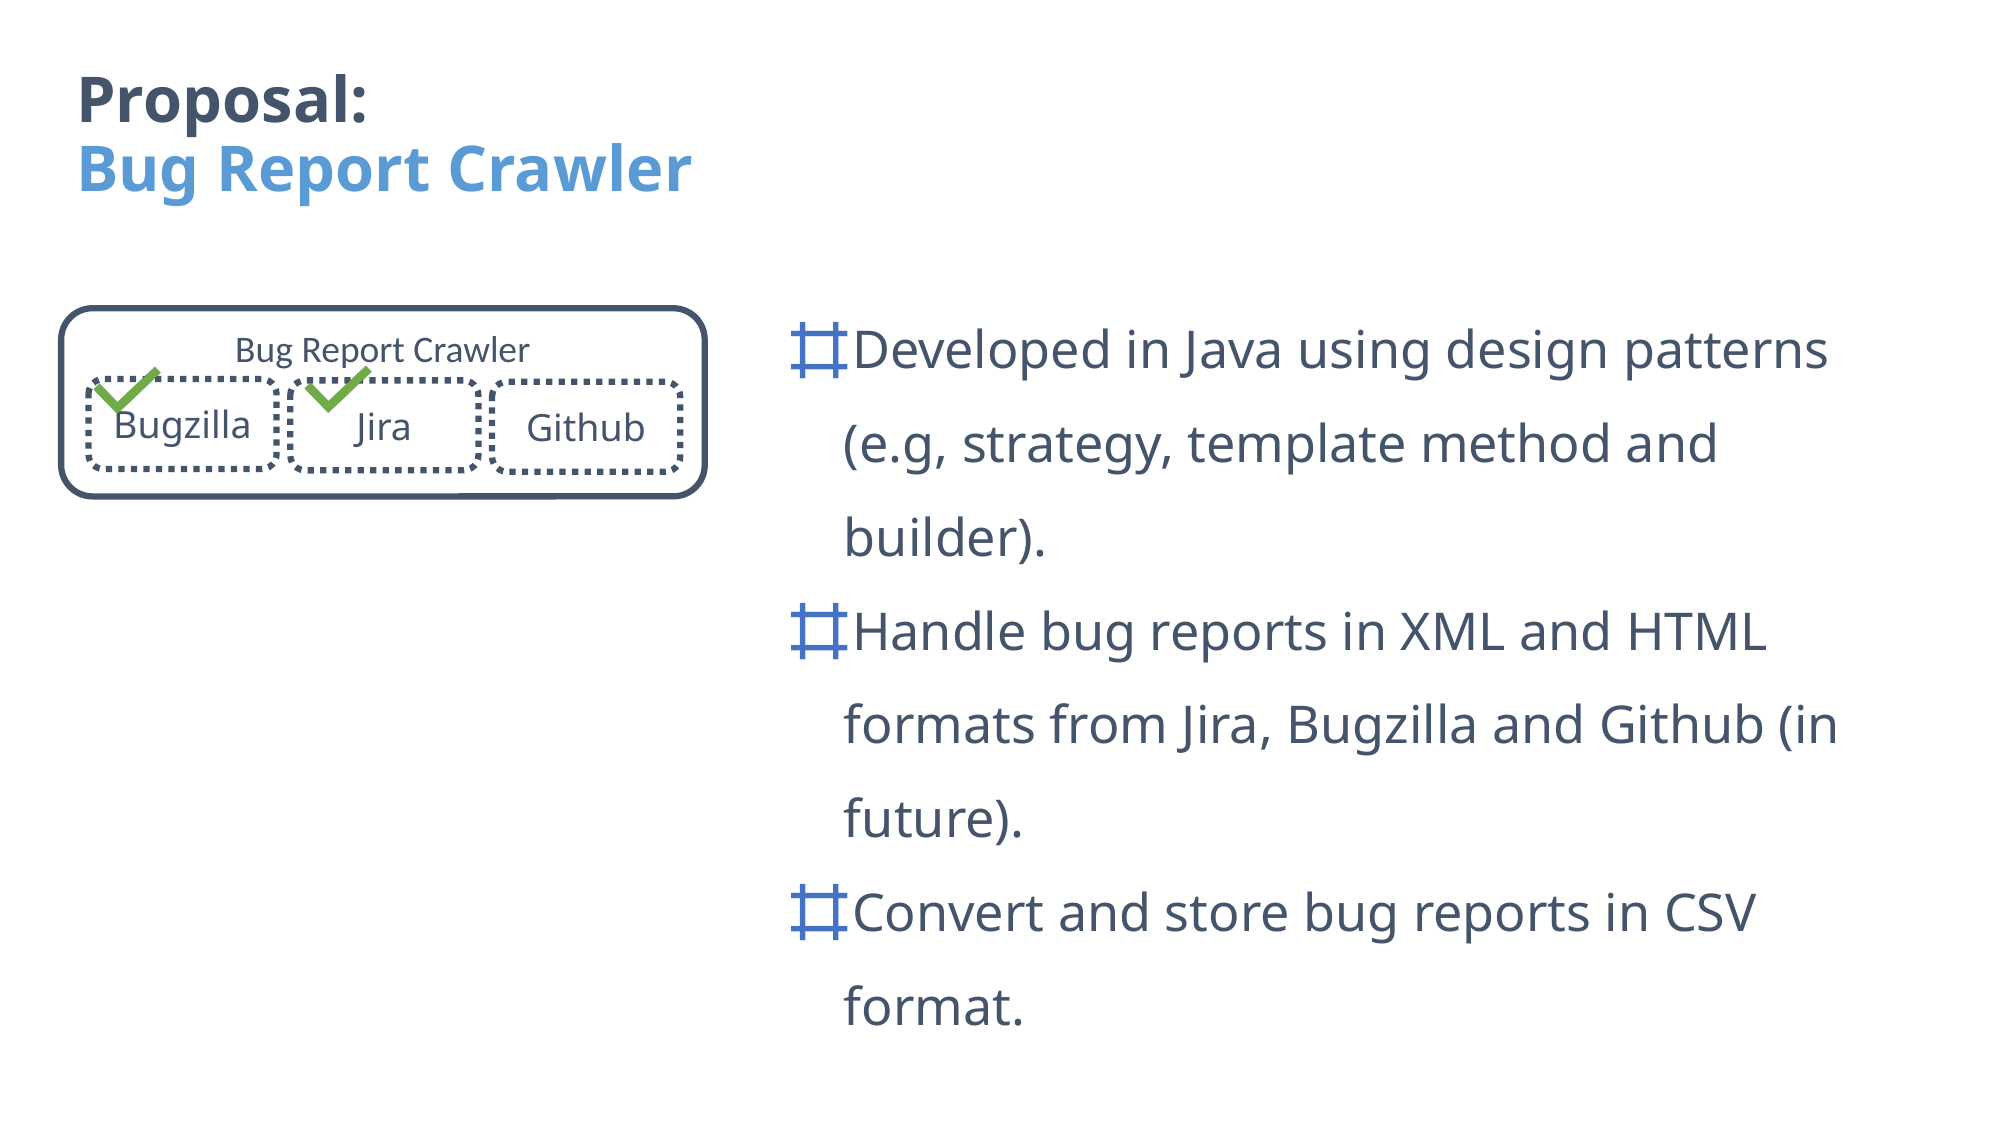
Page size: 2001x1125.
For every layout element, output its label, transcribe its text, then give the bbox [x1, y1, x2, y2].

text_box Bugzilla [87, 377, 278, 471]
picture [303, 354, 373, 424]
text_box Jira [289, 379, 480, 472]
text_box Github [491, 380, 682, 473]
text_box Developed in Java using design patterns (e.g, strategy, template method and builder). Handle bug reports in XML and HTML formats from Jira, Bugzilla and Github (in future). Convert and store bug reports in CSV format. [772, 278, 1904, 1043]
picture [92, 355, 162, 425]
title Proposal: Bug Report Crawler [61, 59, 1787, 214]
text_box Bug Report Crawler [60, 307, 706, 498]
